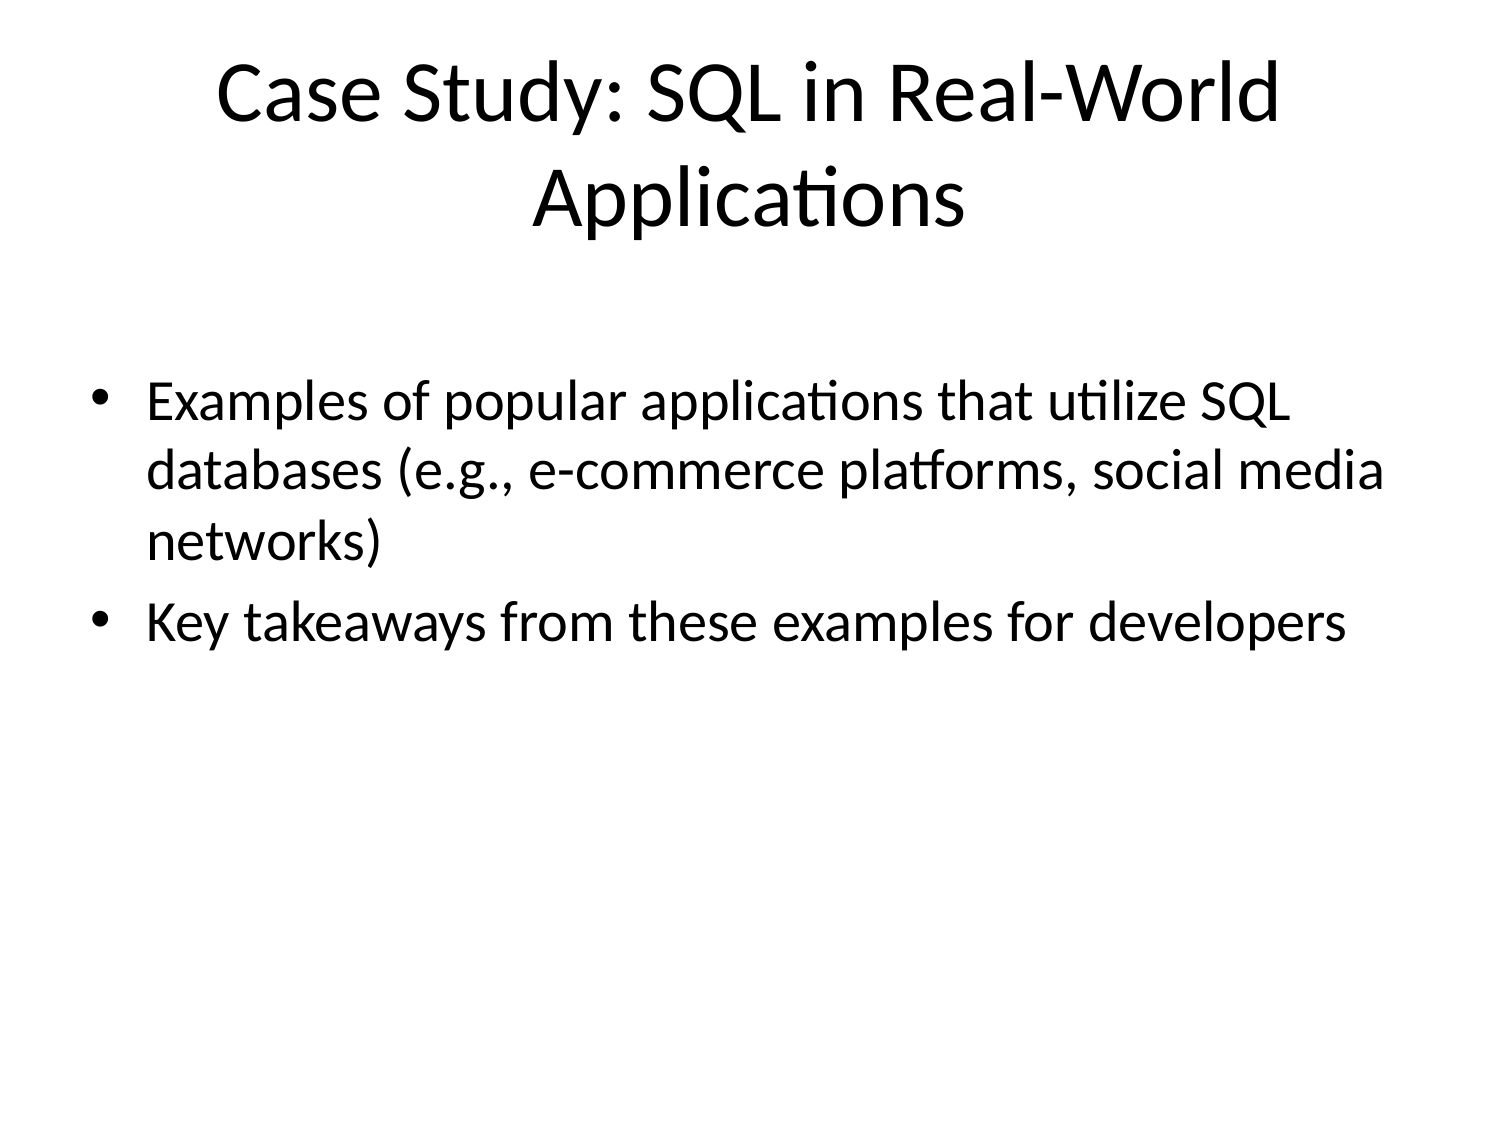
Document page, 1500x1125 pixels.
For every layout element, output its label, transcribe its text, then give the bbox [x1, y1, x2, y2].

title Case Study: SQL in Real-World Applications [75, 45, 1425, 233]
list Examples of popular applications that utilize SQL databases (e.g., e-commerce platforms, social media networks) Key takeaways from these examples for developers [75, 262, 1425, 1005]
